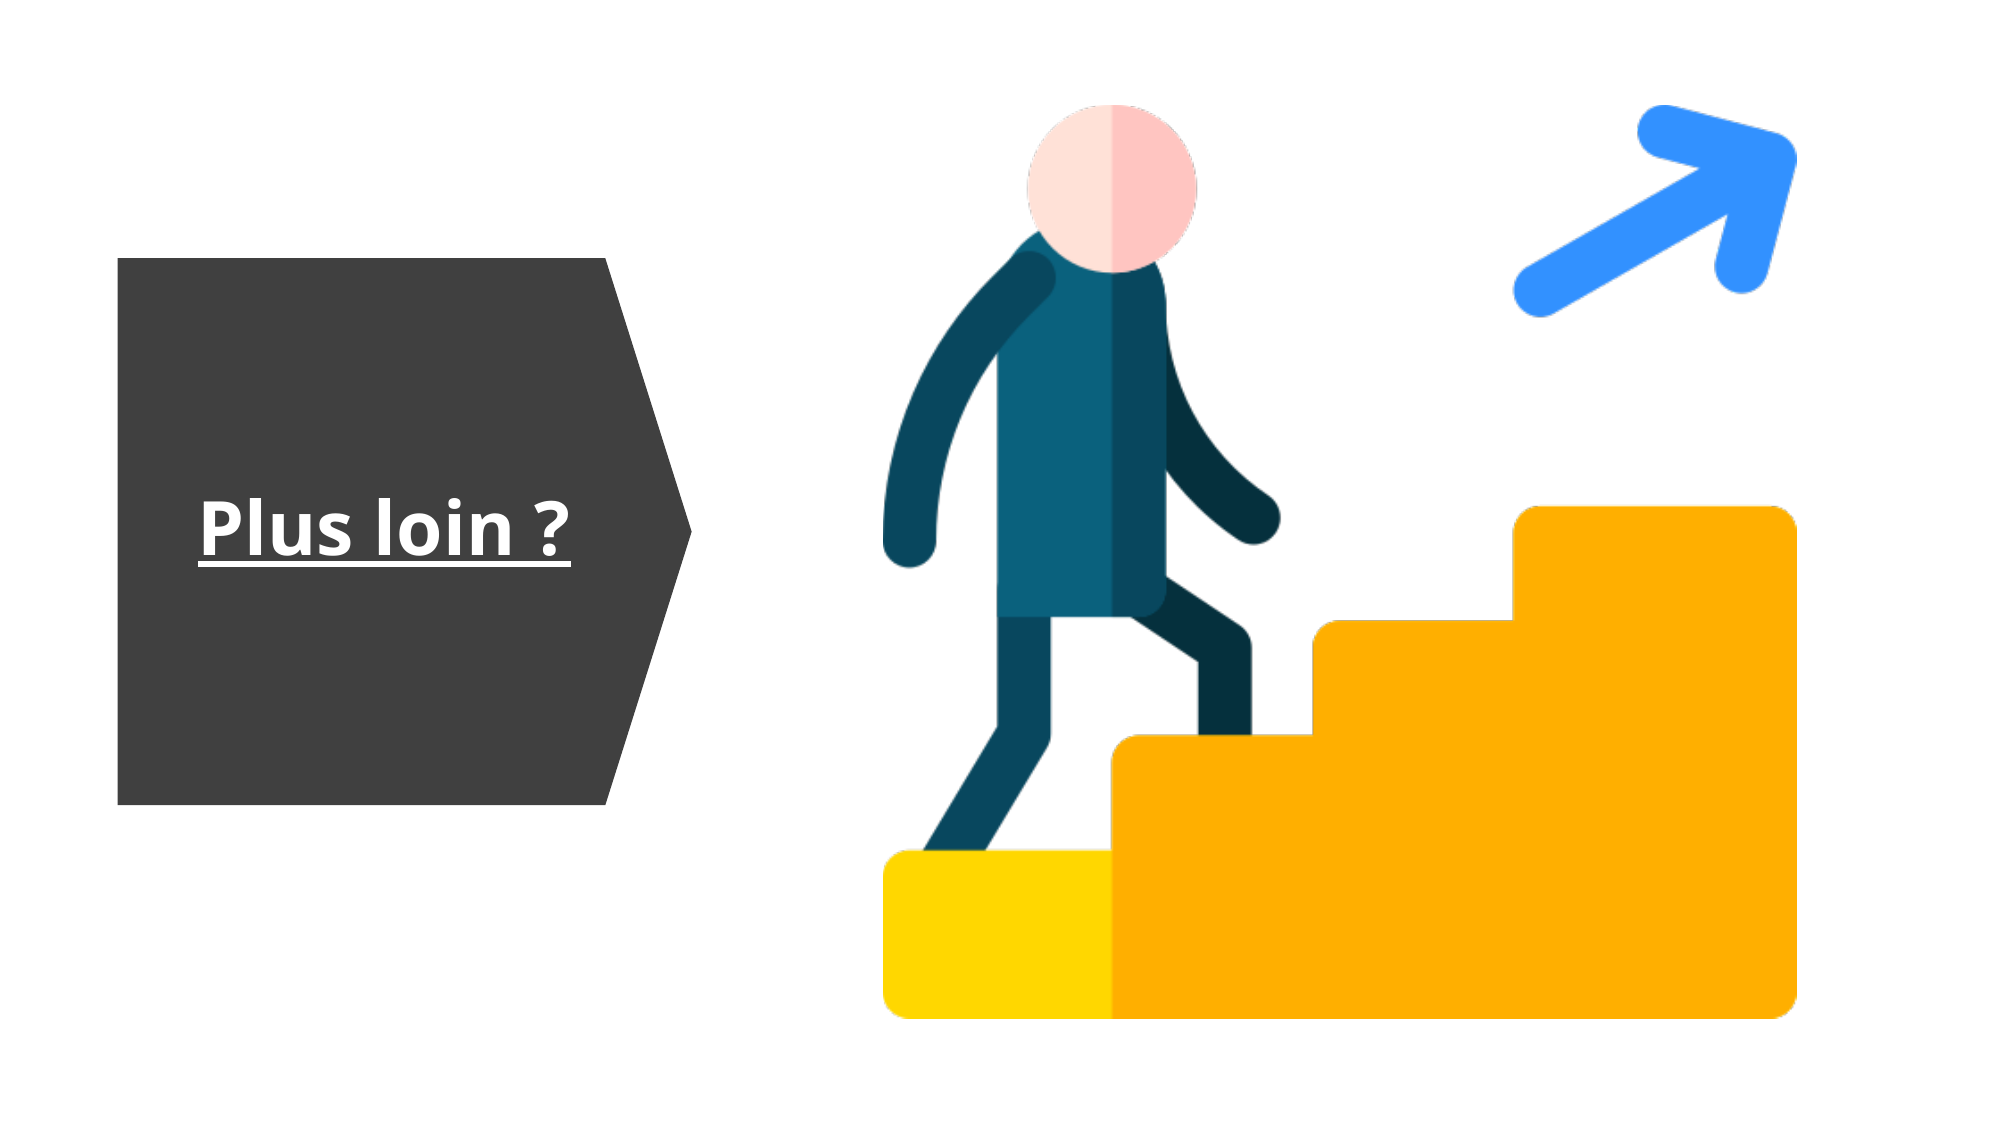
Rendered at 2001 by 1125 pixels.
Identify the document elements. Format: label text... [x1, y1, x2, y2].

text_box [116, 257, 693, 807]
title Plus loin ? [168, 322, 601, 741]
picture [883, 105, 1797, 1020]
